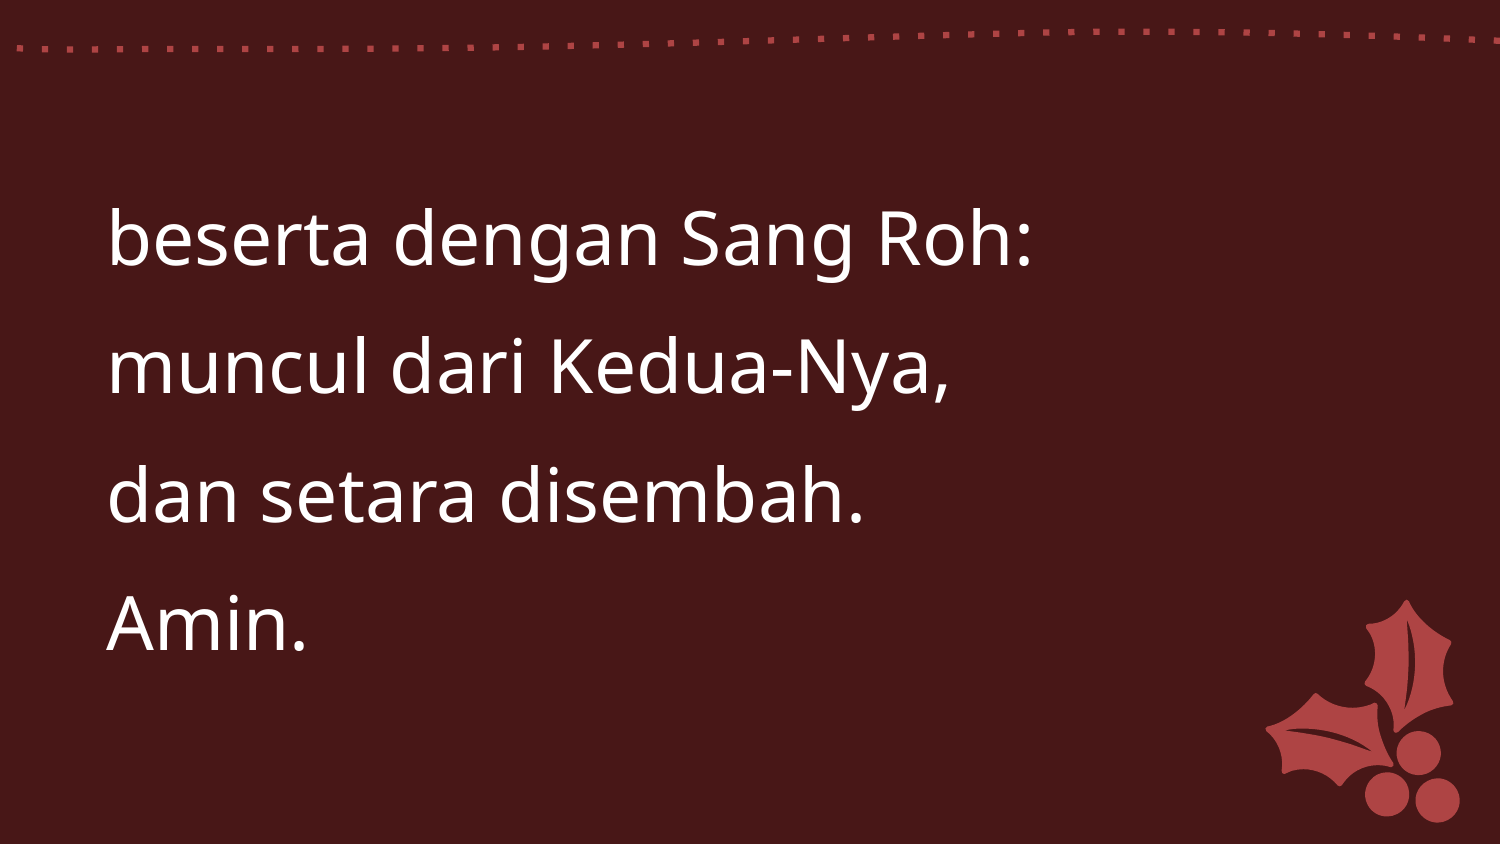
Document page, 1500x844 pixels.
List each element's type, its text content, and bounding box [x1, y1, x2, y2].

text_box beserta dengan Sang Roh: muncul dari Kedua-Nya, dan setara disembah. Amin. [66, 161, 1431, 663]
